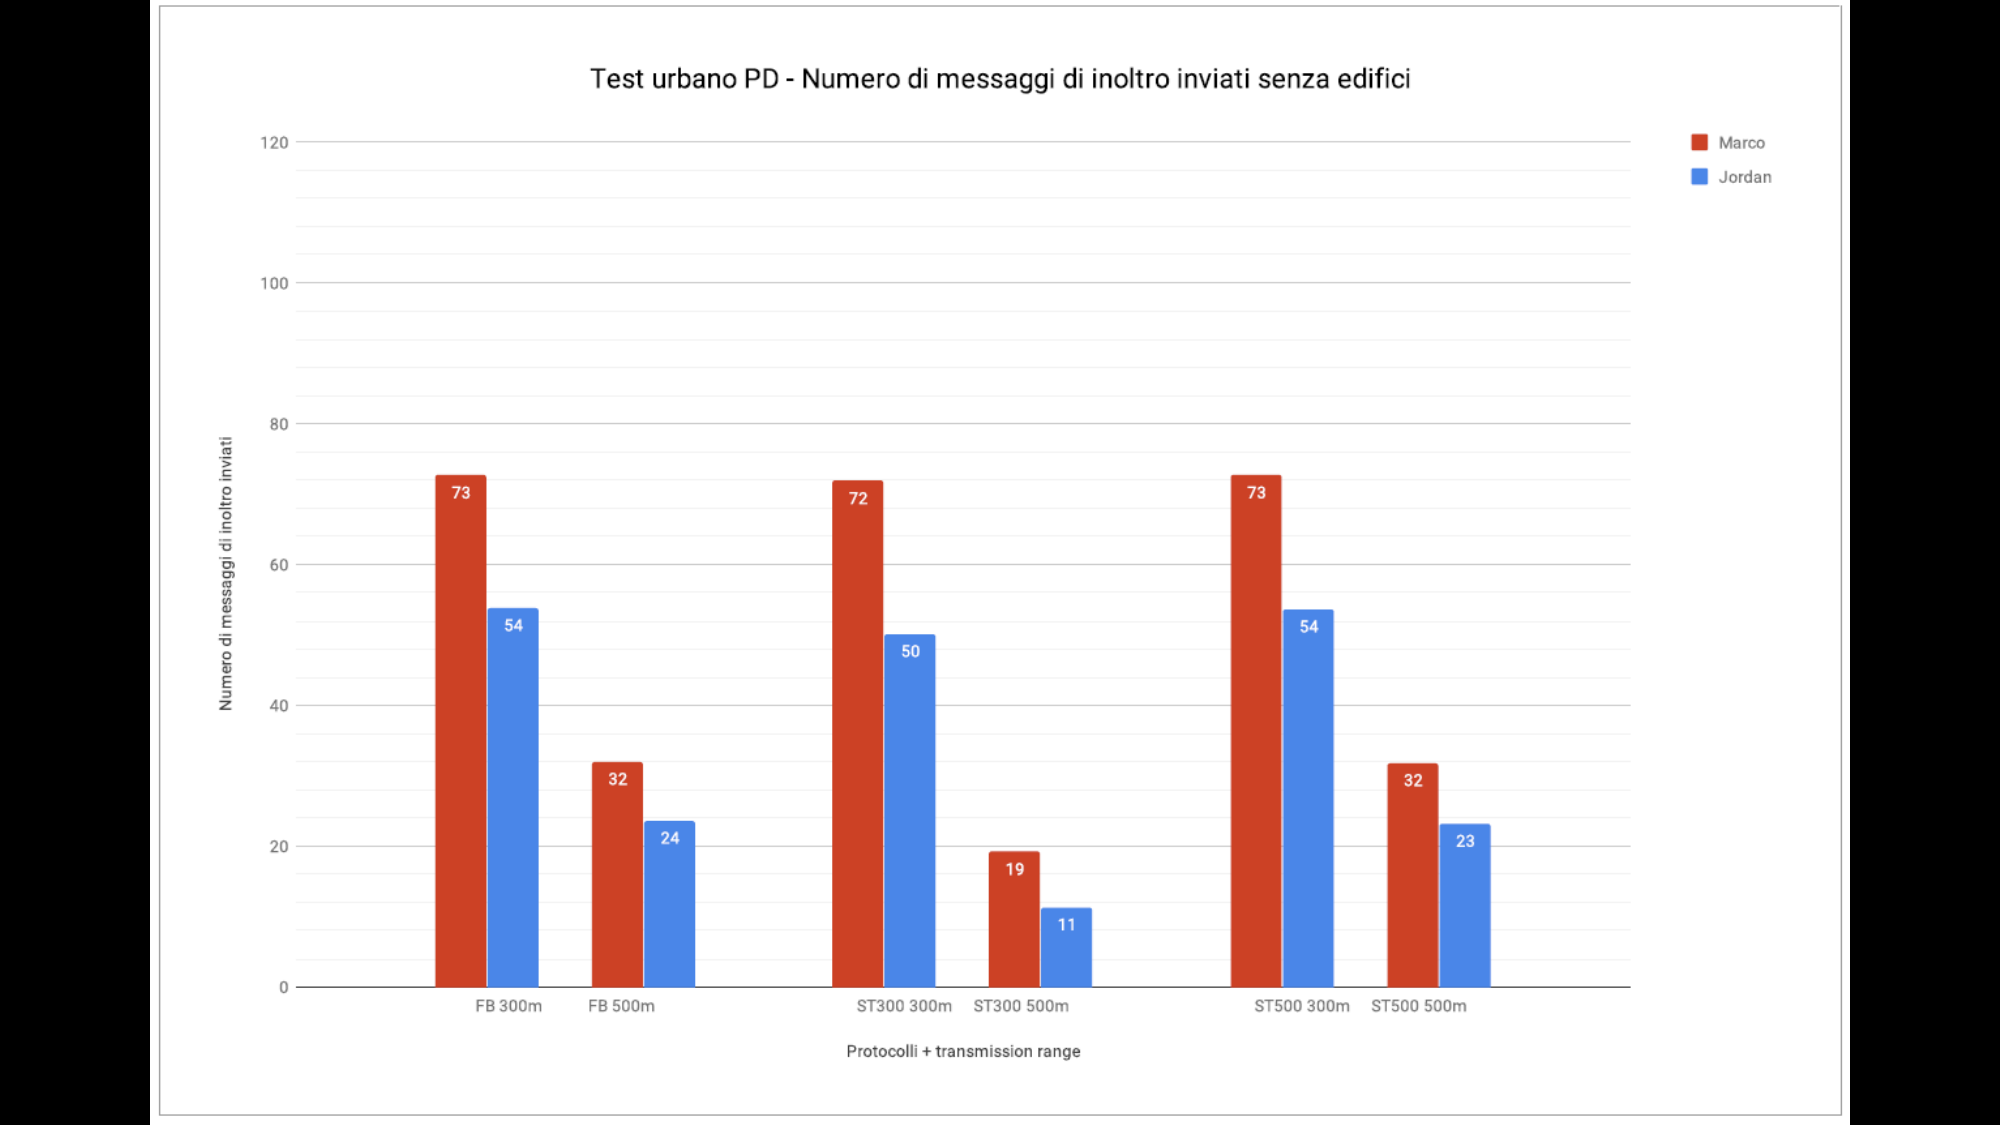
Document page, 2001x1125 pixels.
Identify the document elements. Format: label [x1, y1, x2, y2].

picture [150, 0, 1850, 1125]
